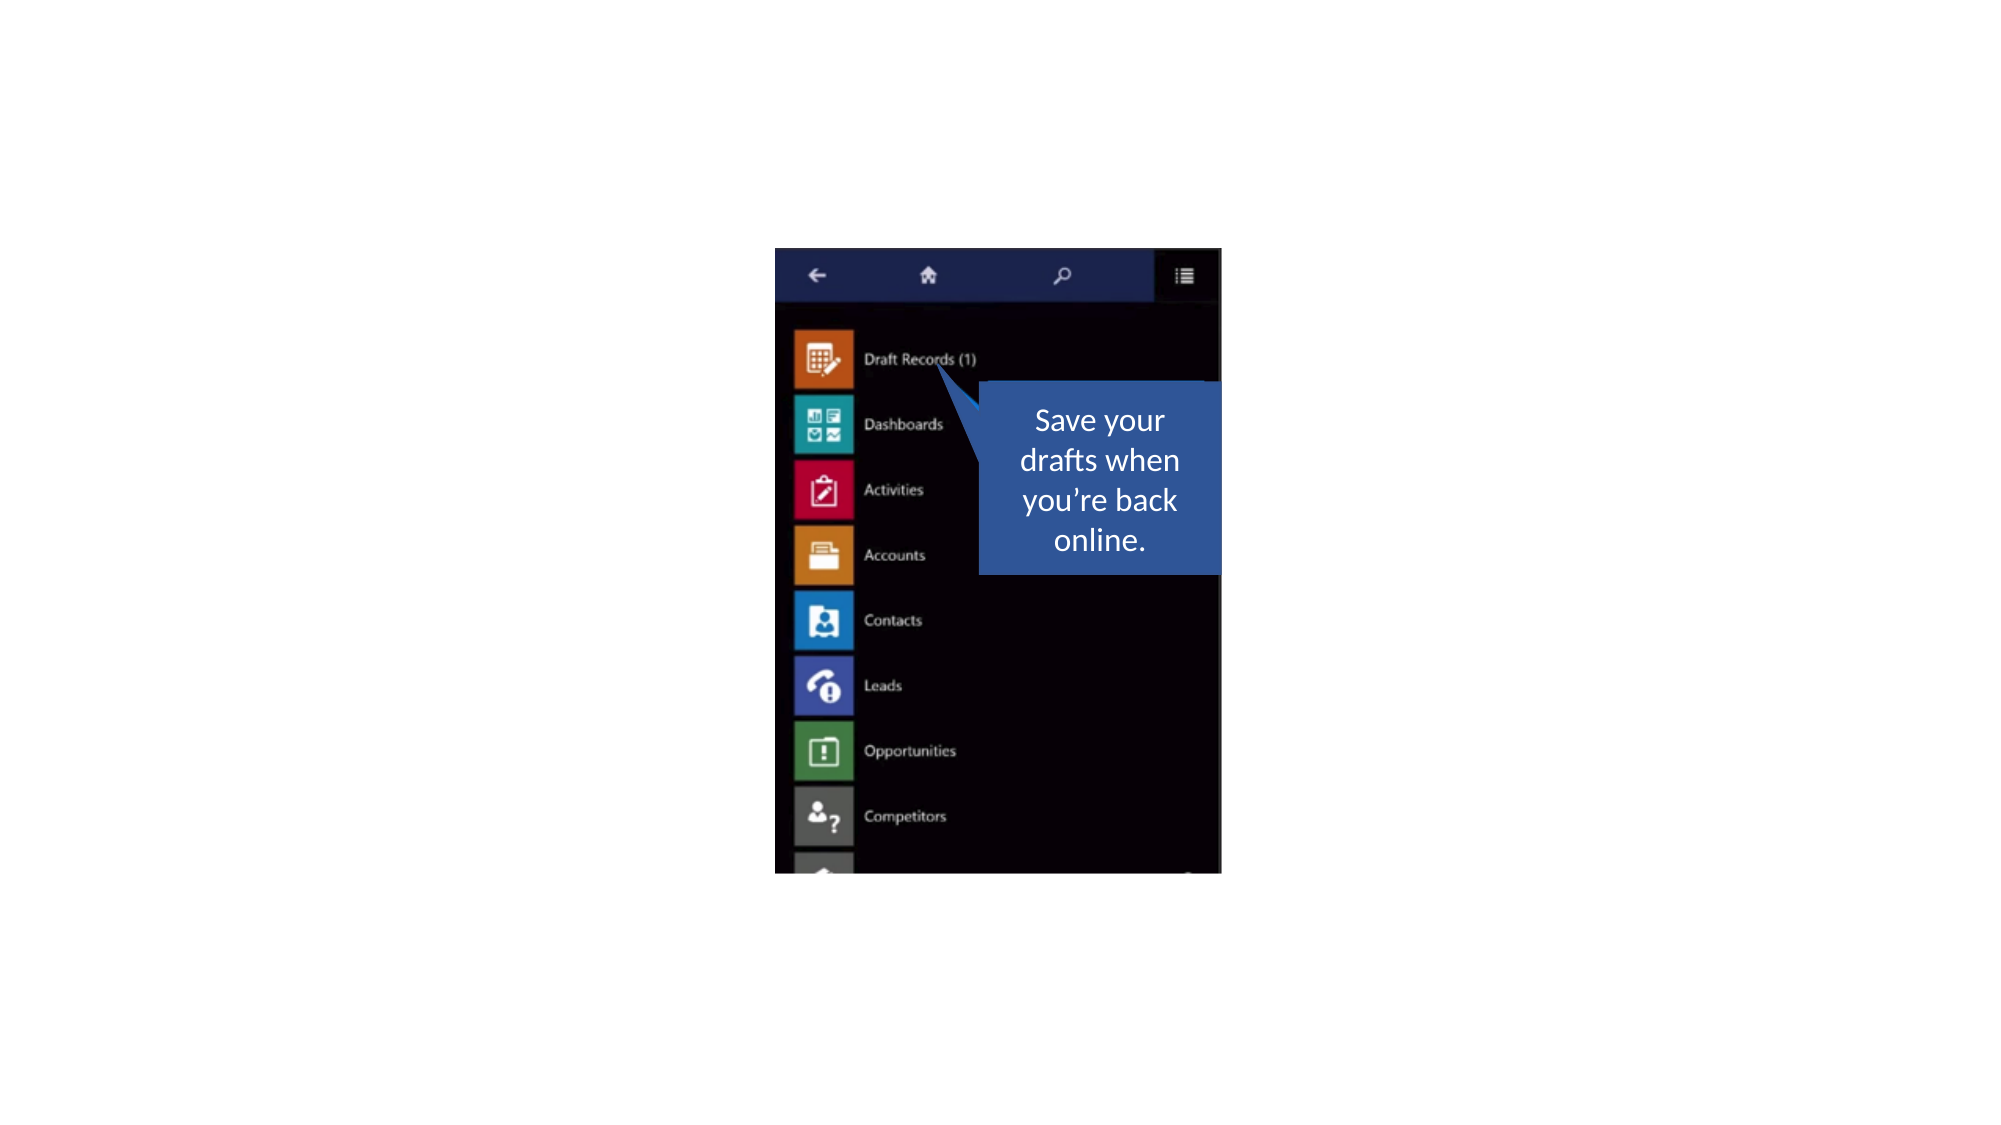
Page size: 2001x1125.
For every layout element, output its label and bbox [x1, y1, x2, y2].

picture [775, 248, 1225, 877]
